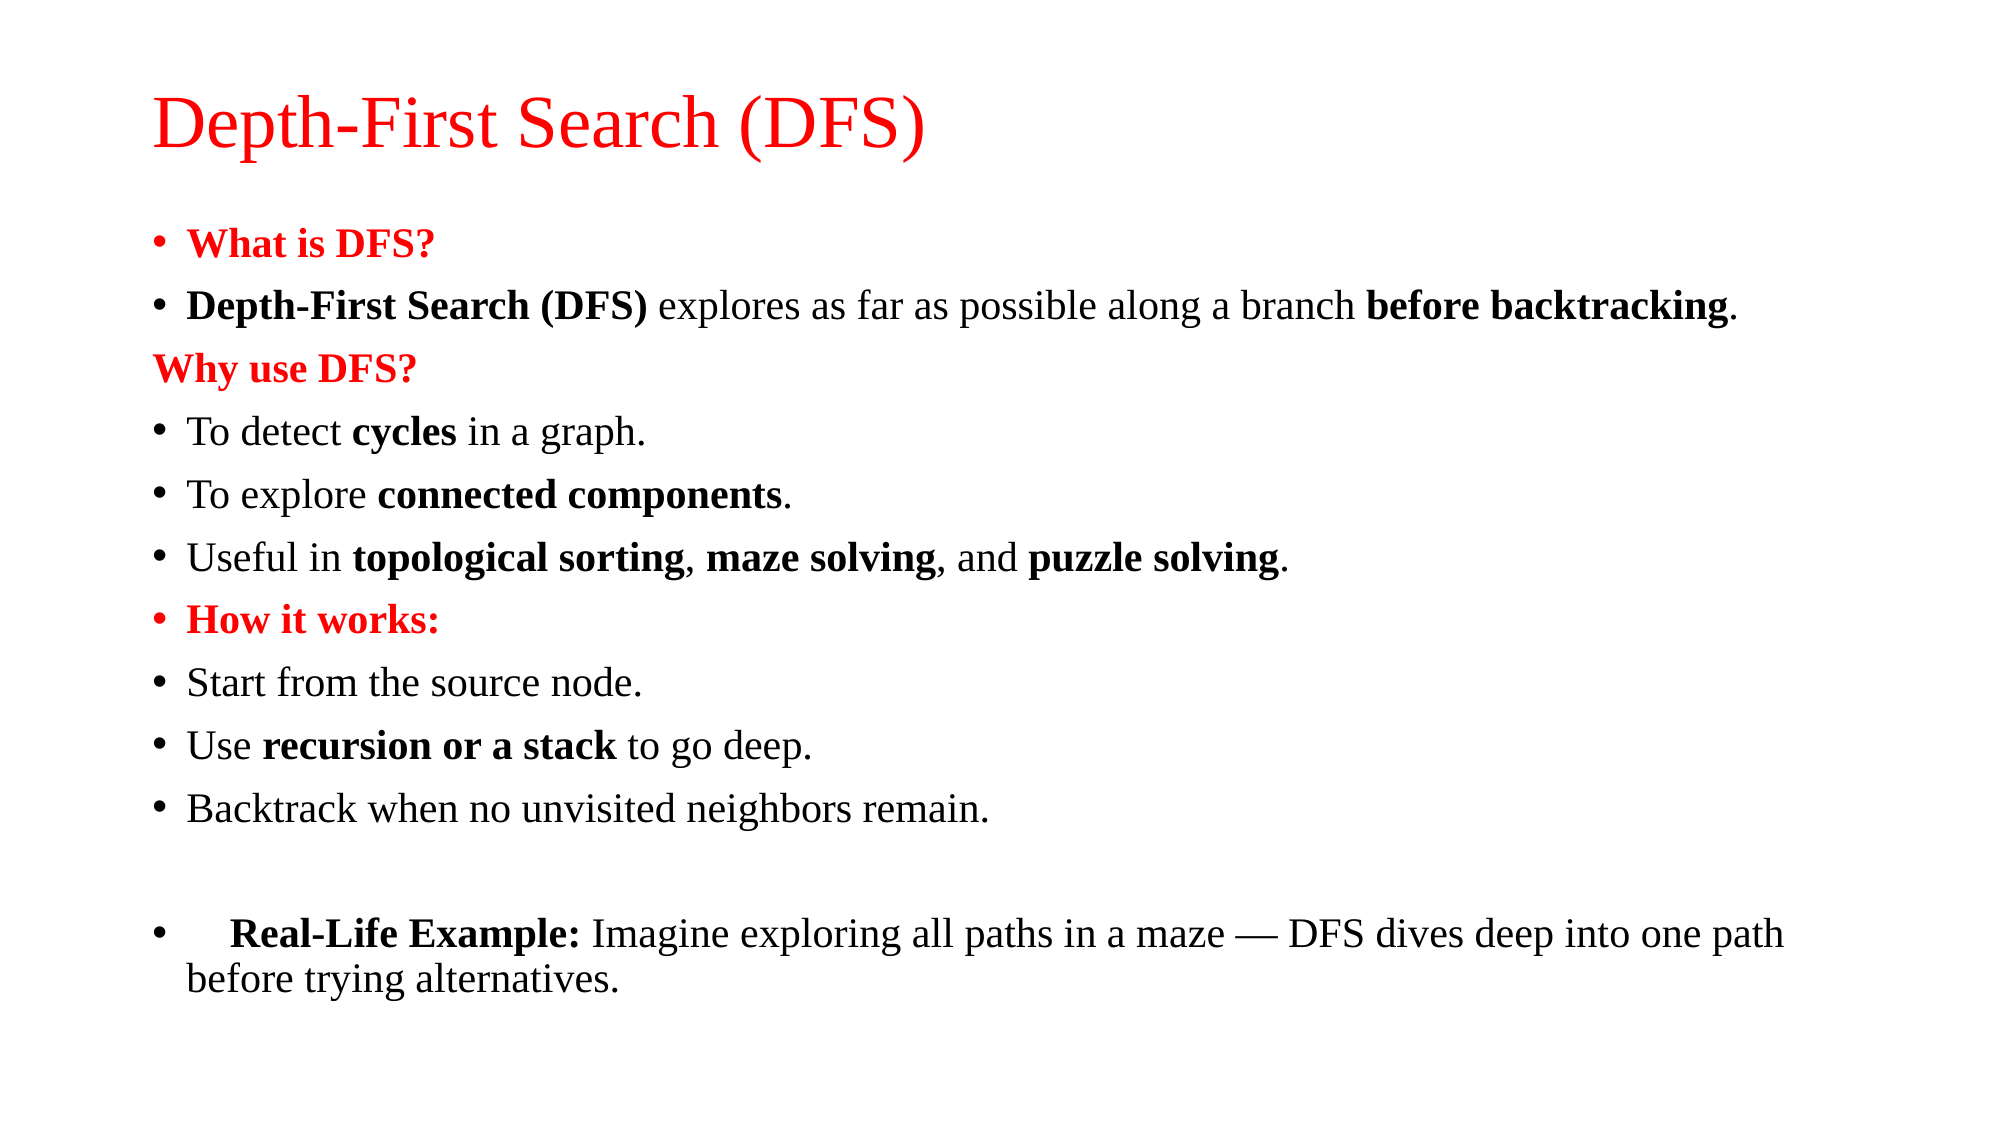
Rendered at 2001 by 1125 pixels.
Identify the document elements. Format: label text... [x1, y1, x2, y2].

list What is DFS? Depth-First Search (DFS) explores as far as possible along a branch before backtracking. Why use DFS? To detect cycles in a graph. To explore connected components. Useful in topological sorting, maze solving, and puzzle solving. How it works: Start from the source node. Use recursion or a stack to go deep. Backtrack when no unvisited neighbors remain. 🌐 Real-Life Example: Imagine exploring all paths in a maze — DFS dives deep into one path before trying alternatives. [137, 213, 1863, 1014]
title Depth-First Search (DFS) [137, 59, 1863, 186]
